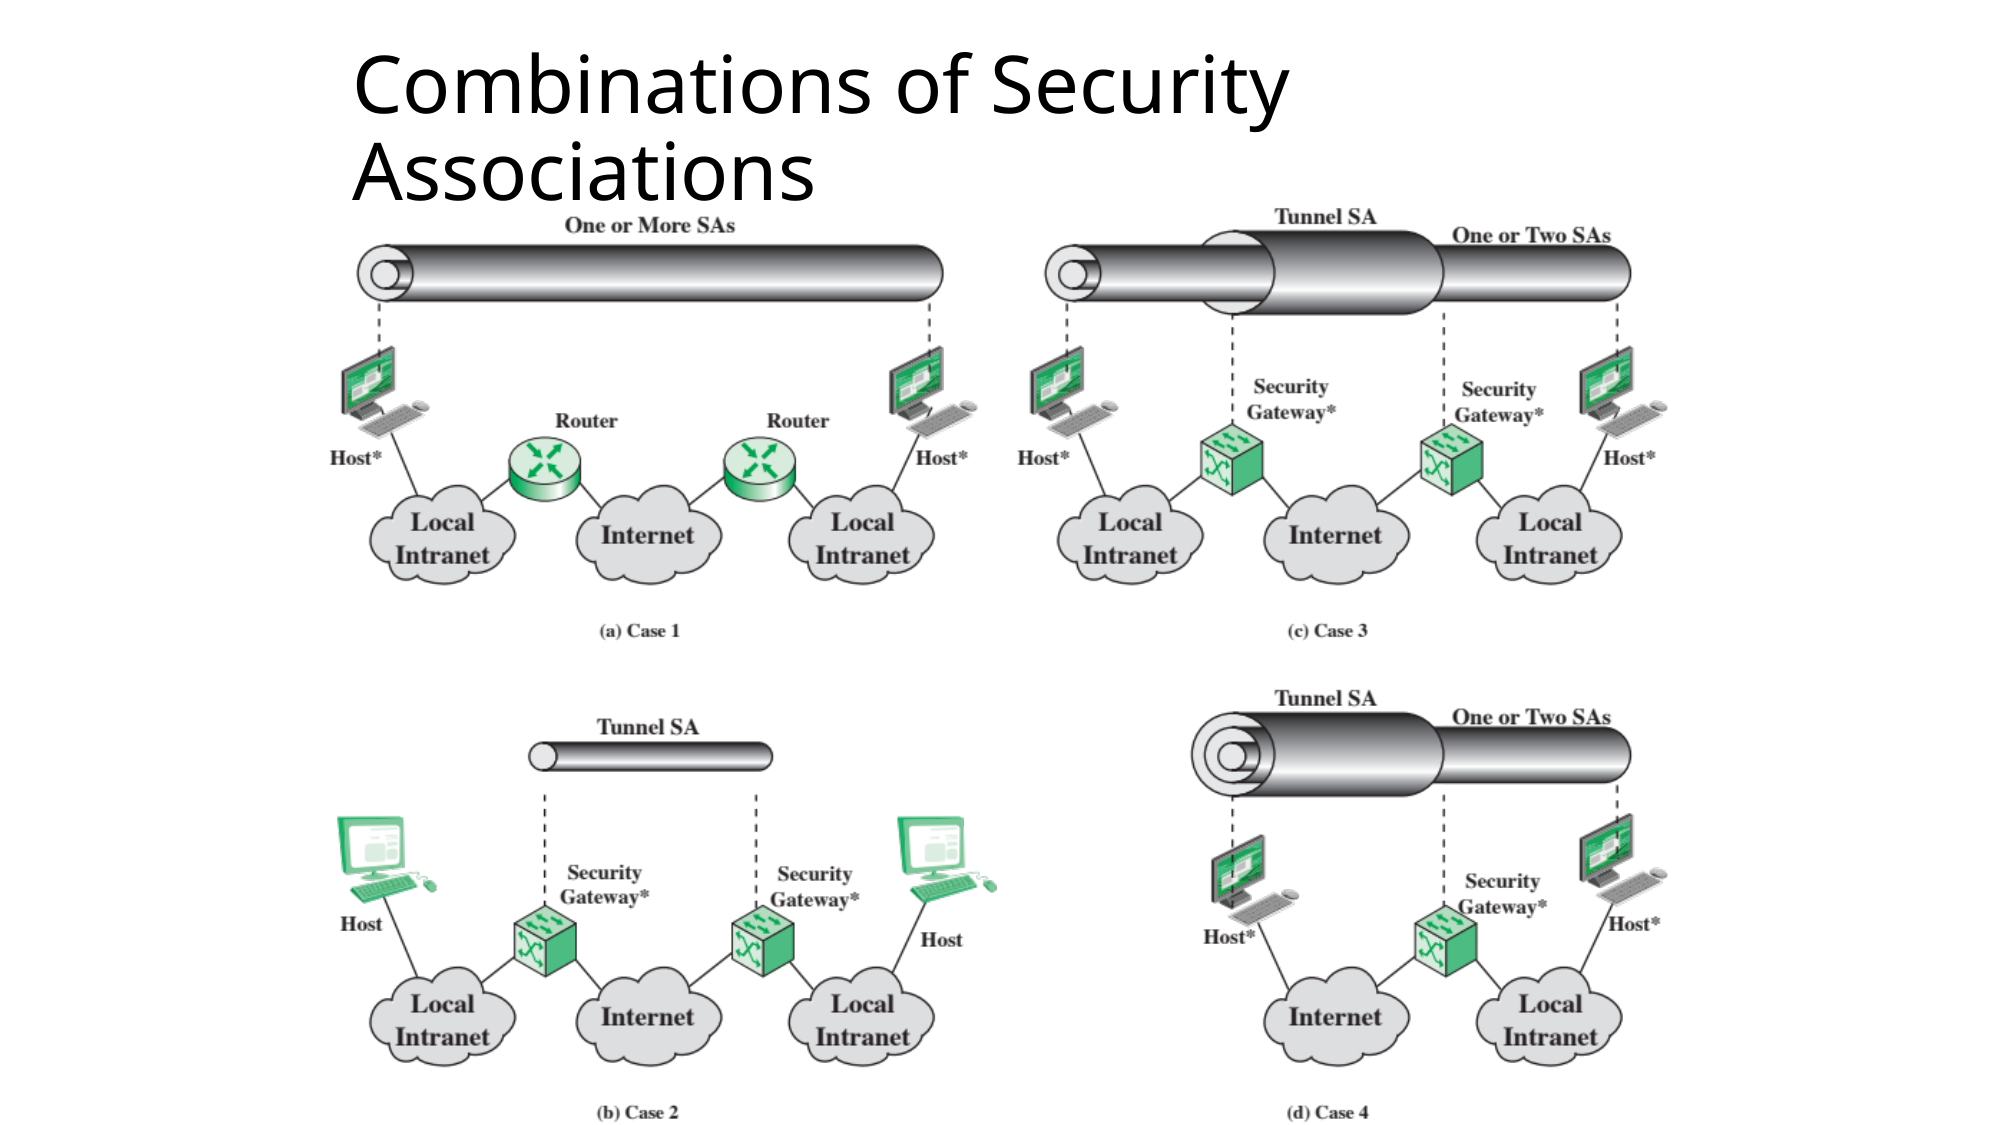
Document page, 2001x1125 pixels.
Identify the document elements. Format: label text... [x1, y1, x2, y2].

title Combinations of Security Associations [337, 37, 1709, 225]
picture [301, 196, 1687, 1123]
